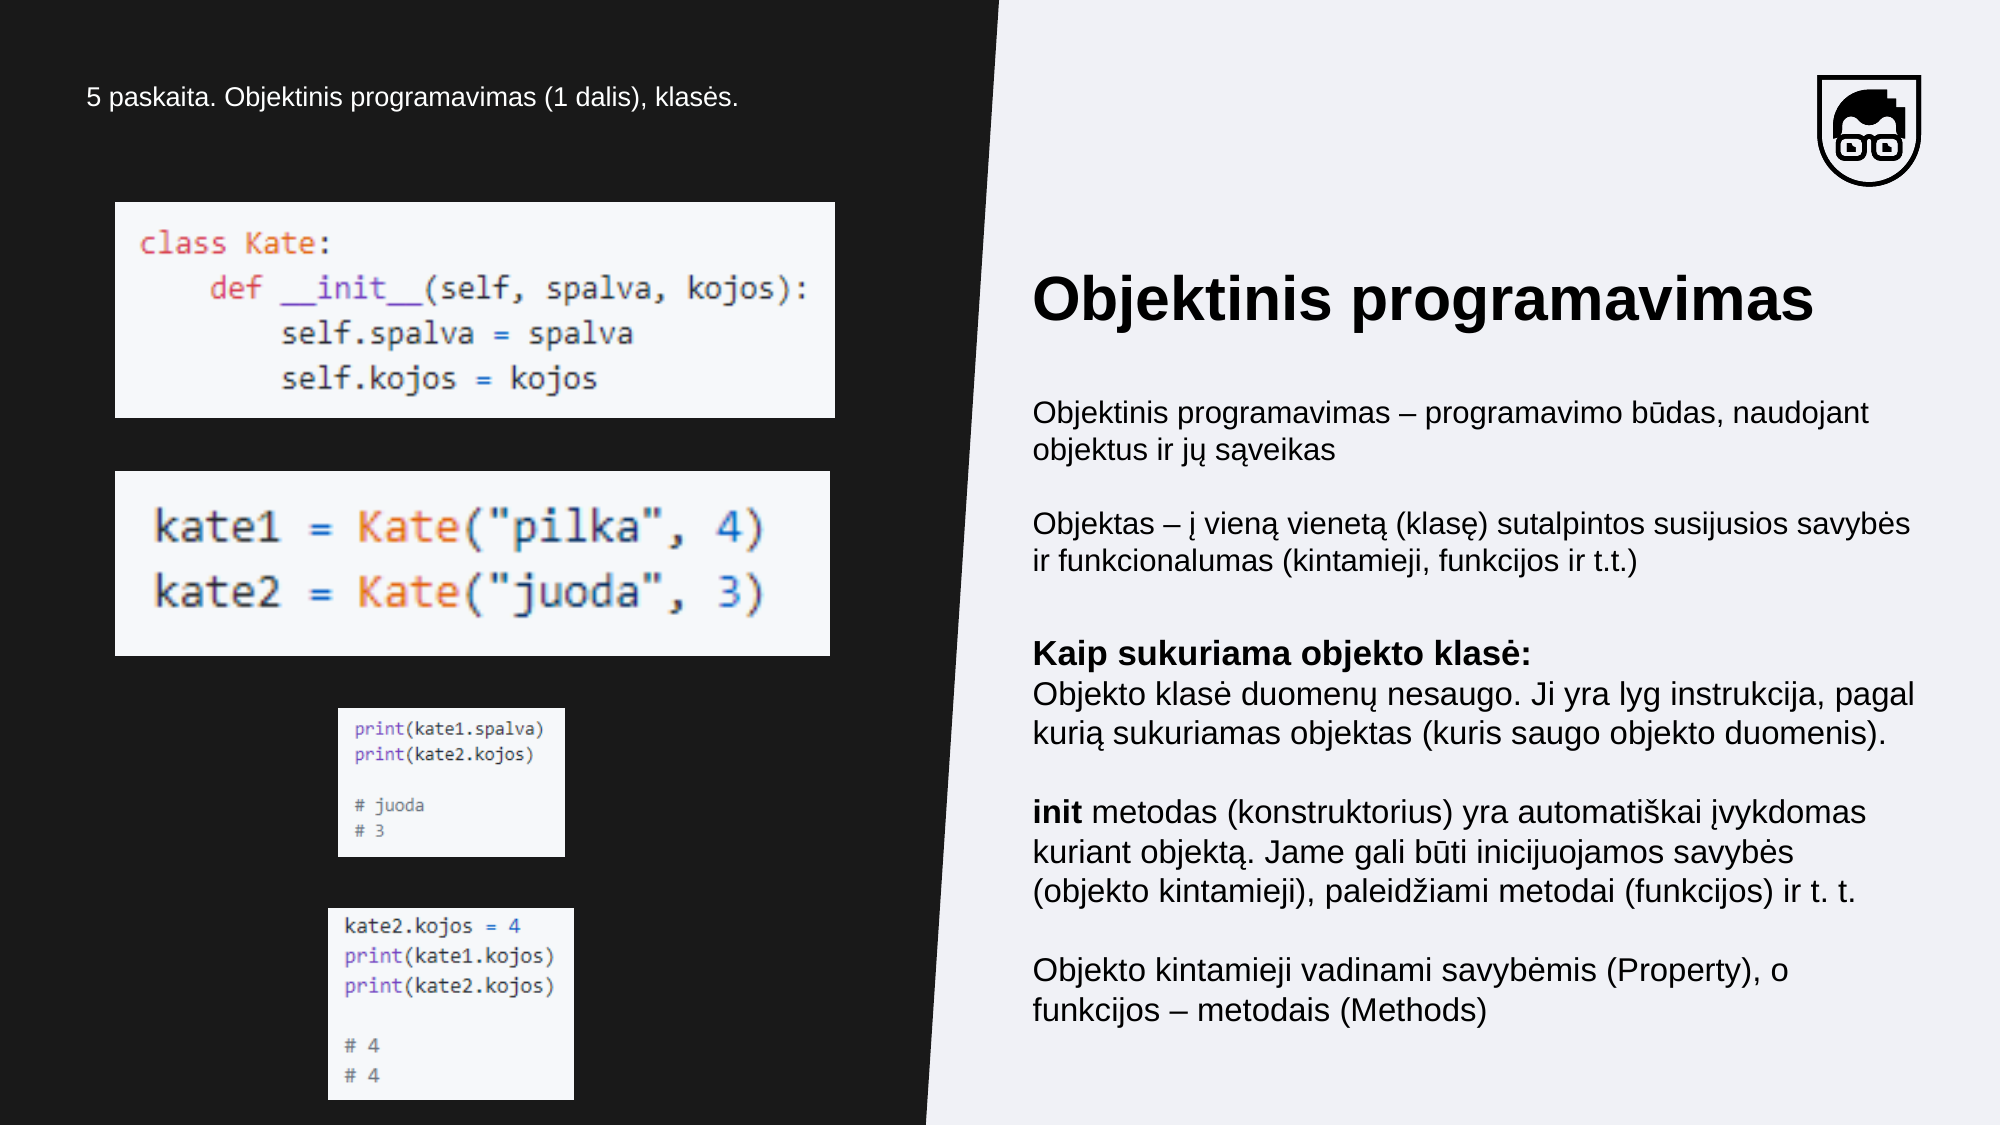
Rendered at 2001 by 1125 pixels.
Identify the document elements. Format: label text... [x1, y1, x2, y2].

picture [114, 470, 830, 656]
text_box Objektinis programavimas [1024, 250, 1961, 369]
picture [338, 708, 565, 857]
picture [114, 202, 835, 418]
picture [328, 908, 574, 1100]
text_box Objektinis programavimas – programavimo būdas, naudojant objektus ir jų sąveikas Objektas – į vieną vienetą (klasę) sutalpintos susijusios savybės ir funkcionalumas (kintamieji, funkcijos ir t.t.) Kaip sukuriama objekto klasė: Objekto klasė duomenų nesaugo. Ji yra lyg instrukcija, pagal kurią sukuriamas objektas (kuris saugo objekto duomenis). init metodas (konstruktorius) yra automatiškai įvykdomas kuriant objektą. Jame gali būti inicijuojamos savybės (objekto kintamieji), paleidžiami metodai (funkcijos) ir t. t. Objekto kintamieji vadinami savybėmis (Property), o funkcijos – metodais (Methods) [1025, 385, 1927, 1077]
text_box 5 paskaita. Objektinis programavimas (1 dalis), klasės. [78, 75, 1000, 150]
